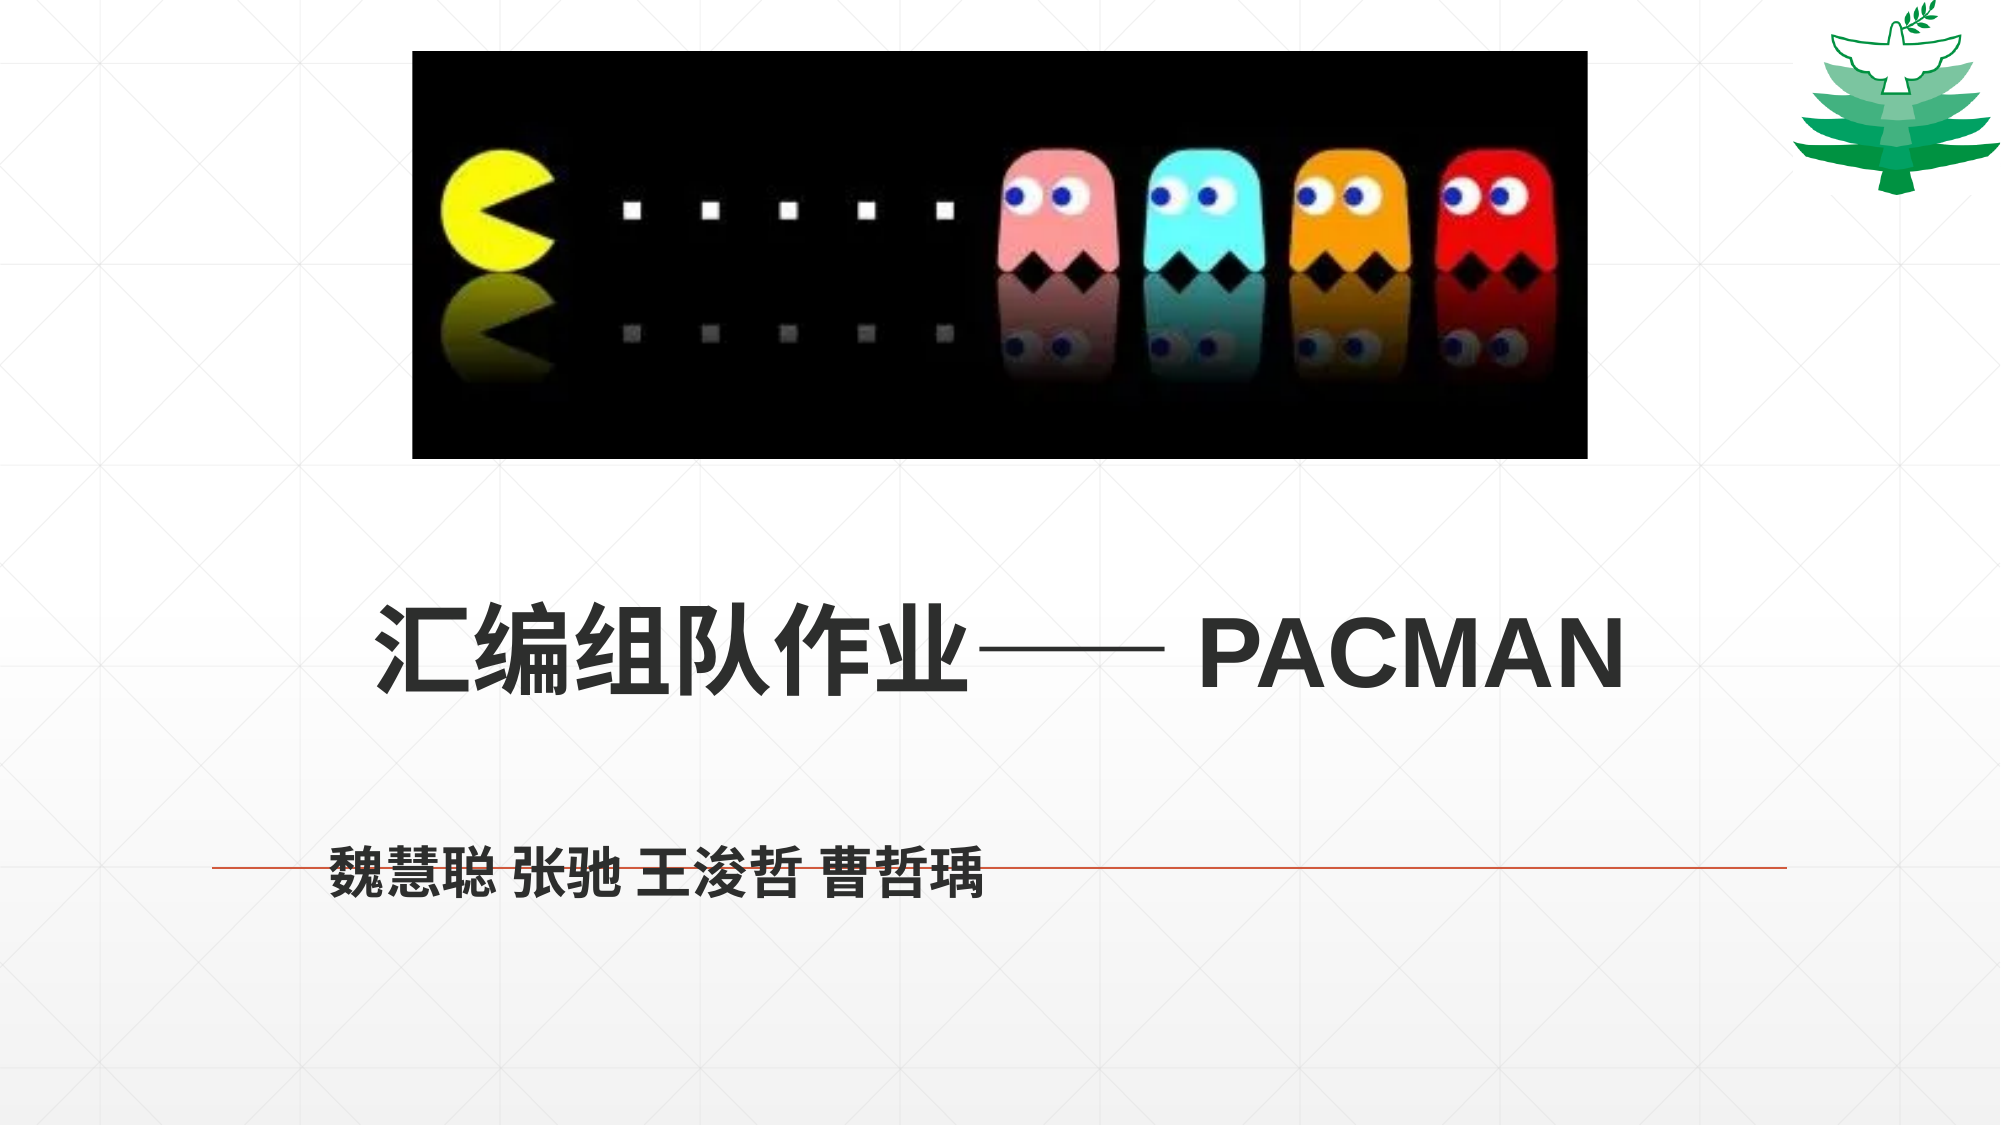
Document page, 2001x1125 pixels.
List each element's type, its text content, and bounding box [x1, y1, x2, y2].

title 汇编组队作业——PACMAN 魏慧聪 张驰 王浚哲 曹哲瑀 [212, 154, 1788, 1034]
picture [412, 50, 1588, 459]
picture [1793, 0, 2001, 195]
